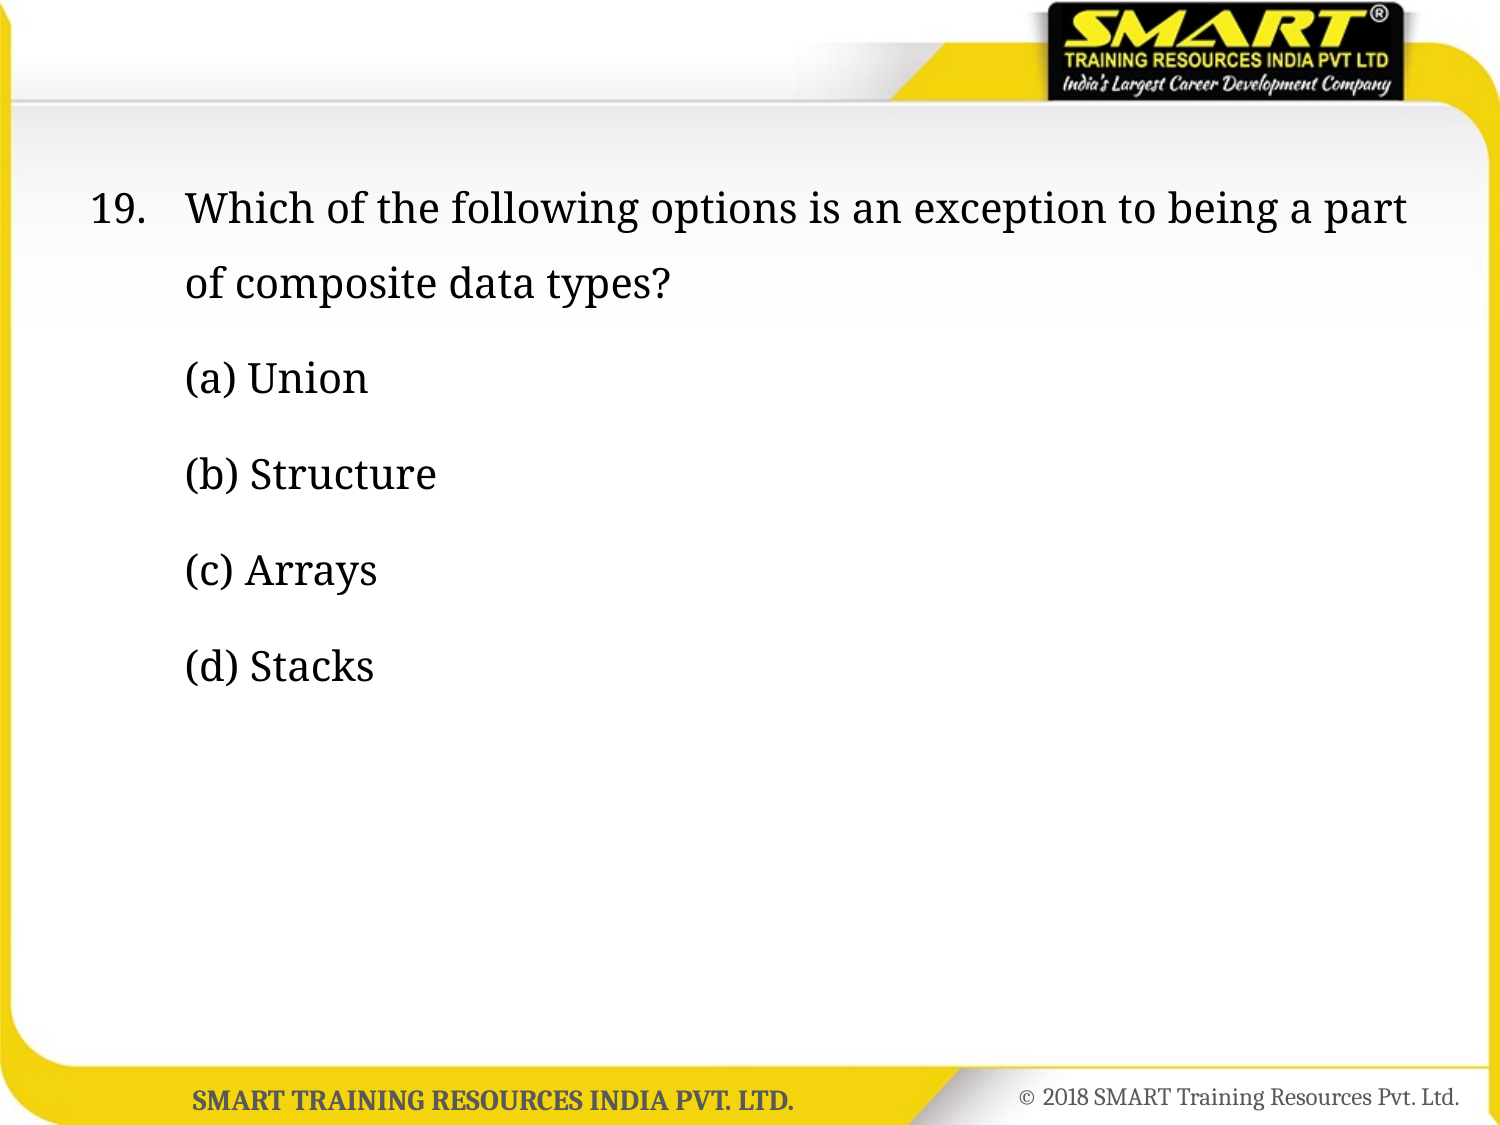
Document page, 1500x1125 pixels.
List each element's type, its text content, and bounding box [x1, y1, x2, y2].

picture [0, 0, 1500, 1125]
list 19. Which of the following options is an exception to being a part of composite data types? (a) Union (b) Structure (c) Arrays (d) Stacks [75, 149, 1424, 1071]
